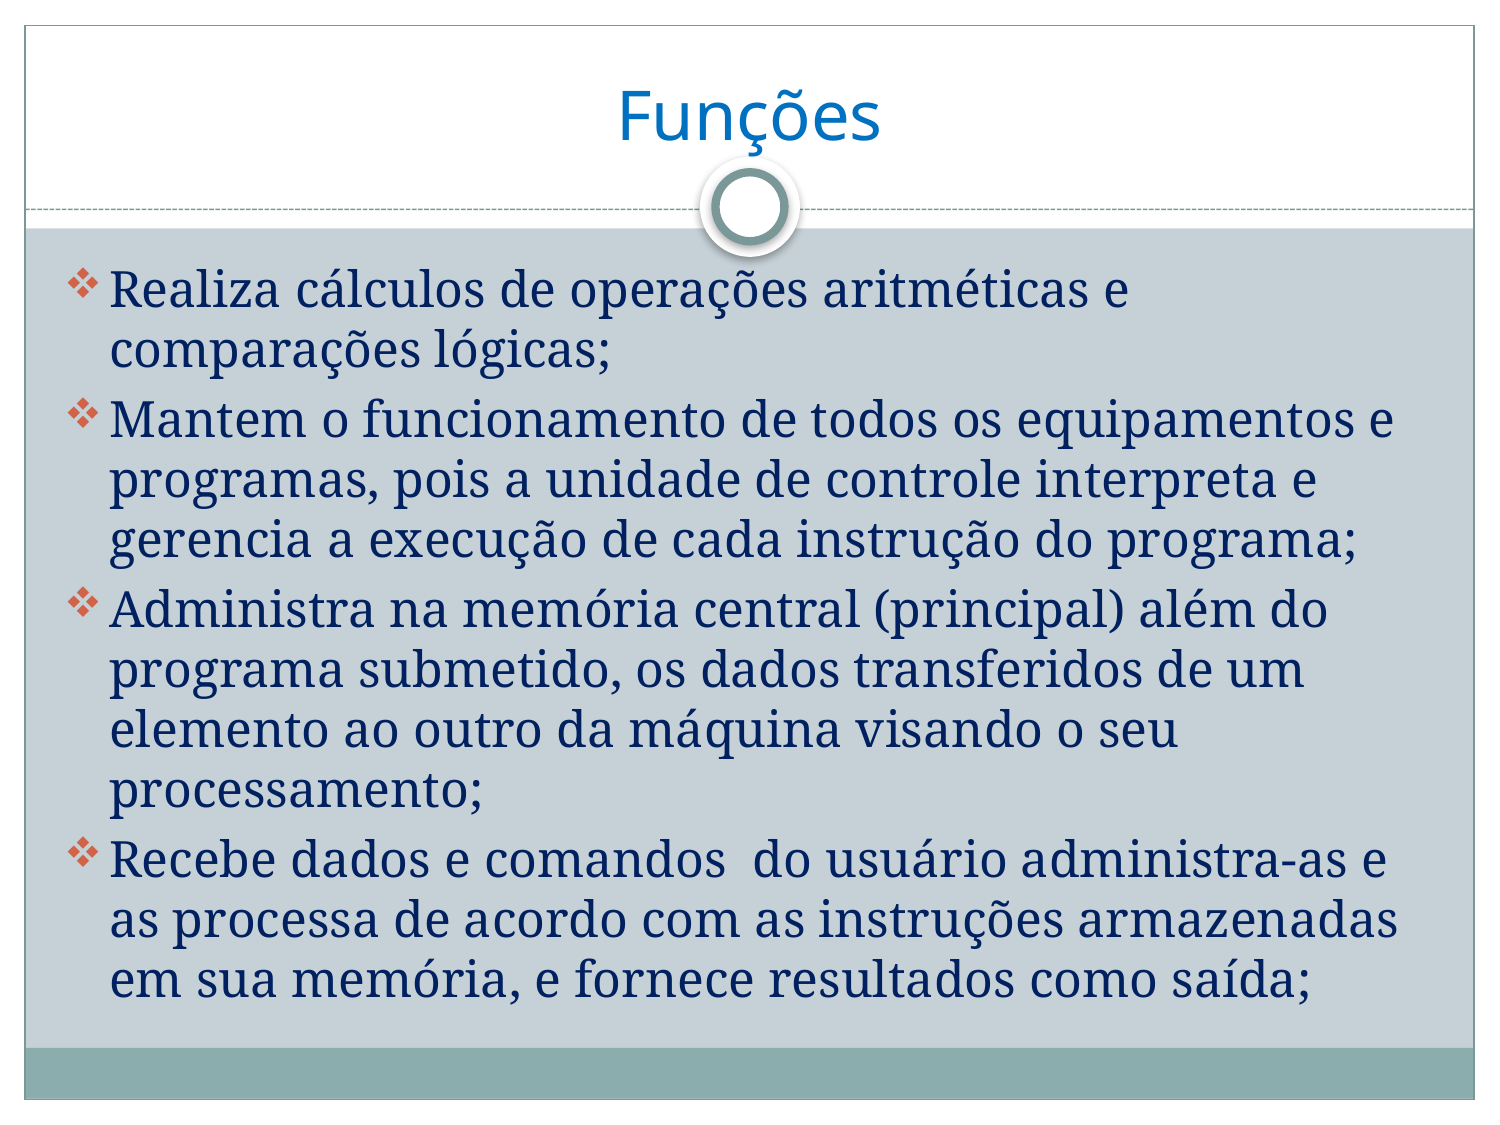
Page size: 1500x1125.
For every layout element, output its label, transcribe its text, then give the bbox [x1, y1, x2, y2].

list Realiza cálculos de operações aritméticas e comparações lógicas; Mantem o funcionamento de todos os equipamentos e programas, pois a unidade de controle interpreta e gerencia a execução de cada instrução do programa; Administra na memória central (principal) além do programa submetido, os dados transferidos de um elemento ao outro da máquina visando o seu processamento; Recebe dados e comandos do usuário administra-as e as processa de acordo com as instruções armazenadas em sua memória, e fornece resultados como saída; [49, 250, 1445, 1001]
title Funções [49, 37, 1450, 162]
